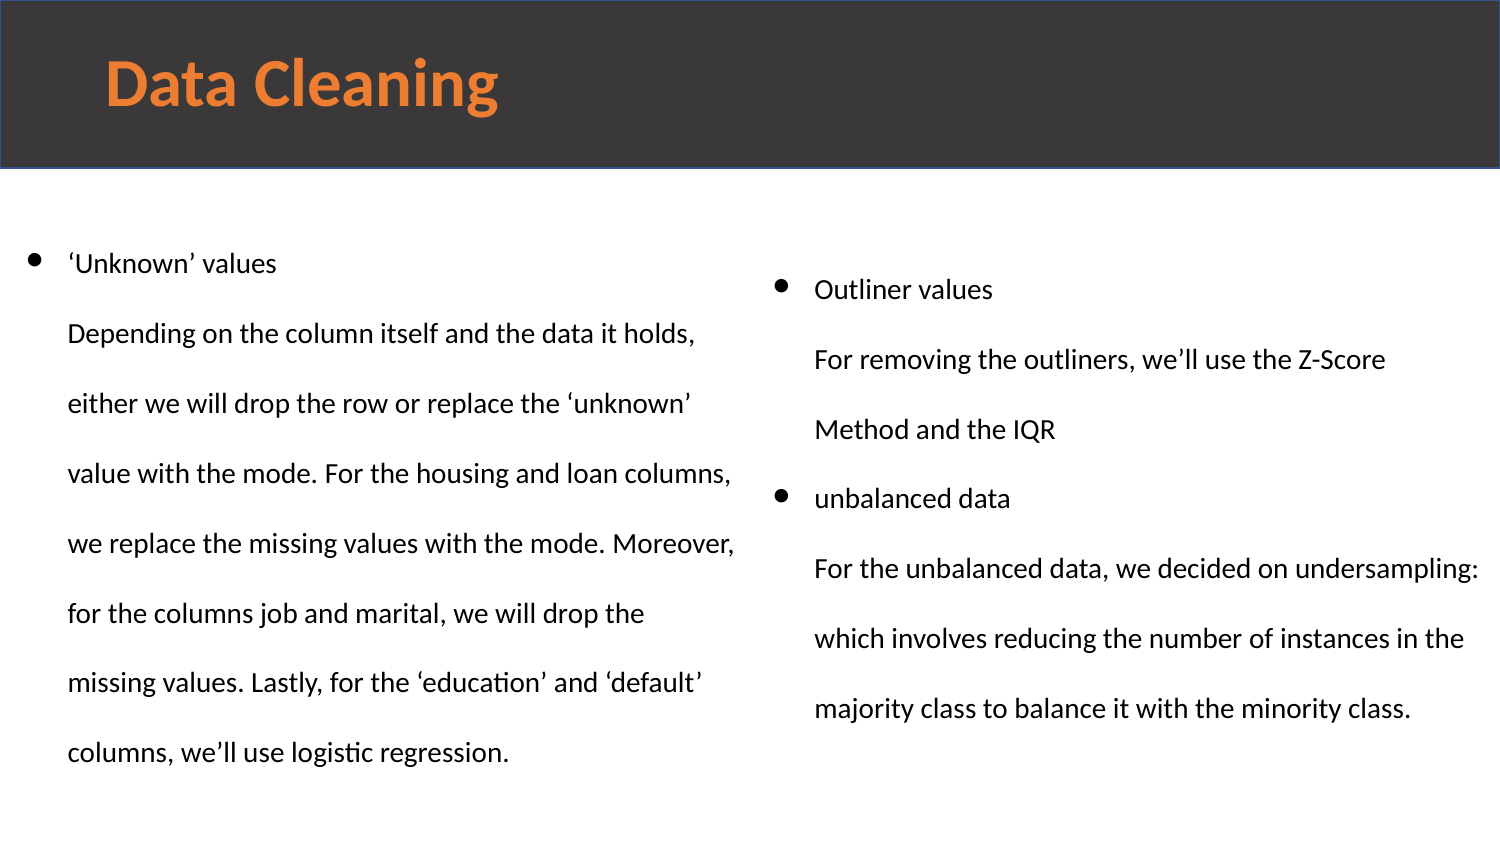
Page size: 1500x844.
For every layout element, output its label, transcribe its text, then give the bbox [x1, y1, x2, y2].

title Data Cleaning [93, 2, 1388, 166]
text_box ‘Unknown’ values Depending on the column itself and the data it holds, either we will drop the row or replace the ‘unknown’ value with the mode. For the housing and loan columns, we replace the missing values with the mode. Moreover, for the columns job and marital, we will drop the missing values. Lastly, for the ‘education’ and ‘default’ columns, we’ll use logistic regression. [0, 168, 747, 844]
text_box [0, 0, 1500, 168]
text_box Outliner values For removing the outliners, we’ll use the Z-Score Method and the IQR unbalanced data For the unbalanced data, we decided on undersampling: which involves reducing the number of instances in the majority class to balance it with the minority class. [746, 223, 1494, 844]
